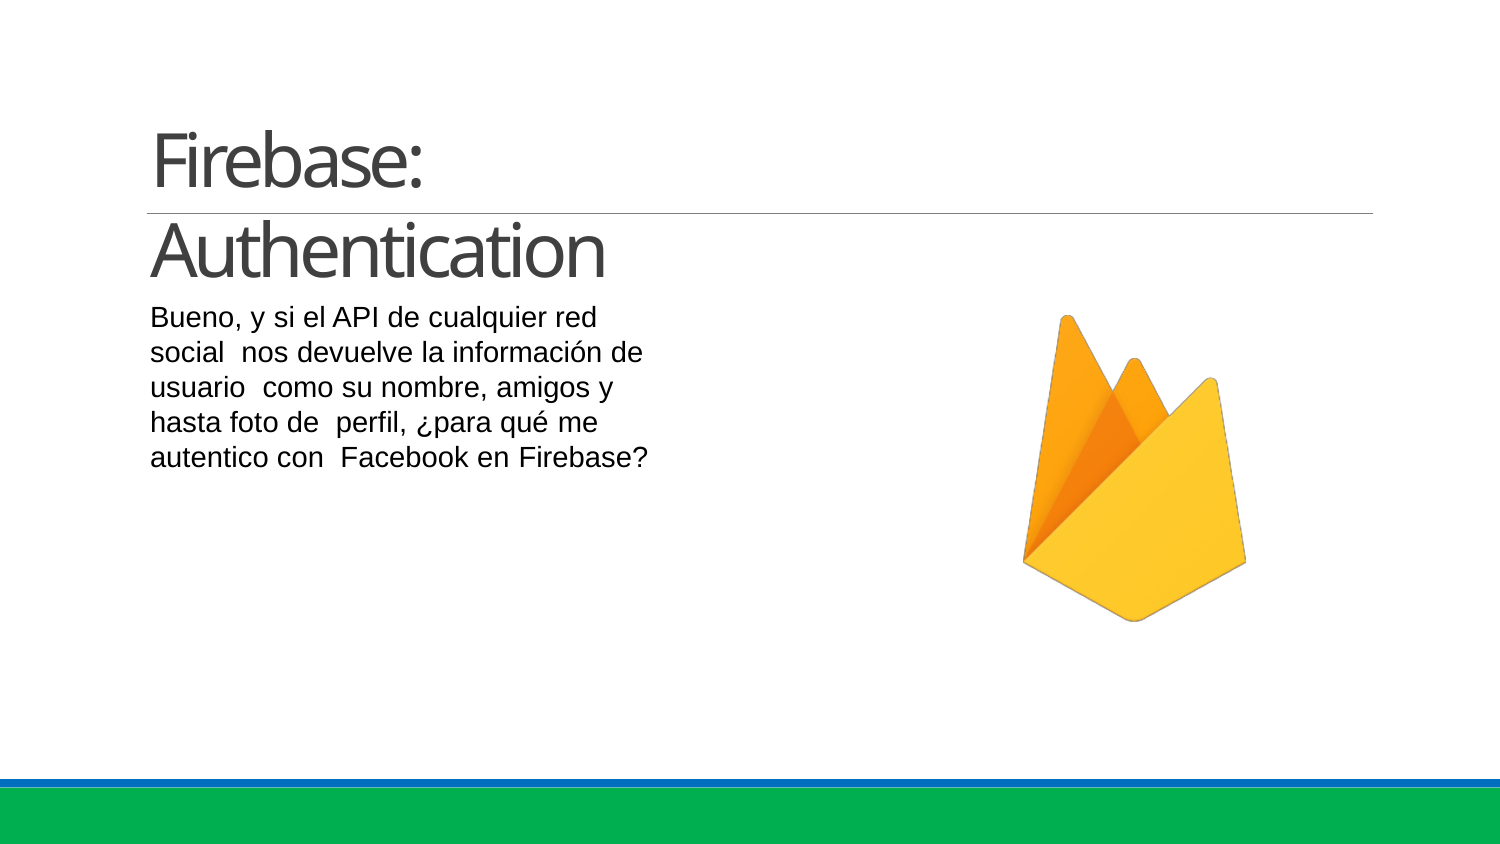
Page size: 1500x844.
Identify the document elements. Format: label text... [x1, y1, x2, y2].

text_box [1021, 315, 1246, 624]
title Firebase: Authentication [147, 110, 871, 293]
text_box Bueno, y si el API de cualquier red social nos devuelve la información de usuario como su nombre, amigos y hasta foto de perfil, ¿para qué me autentico con Facebook en Firebase? [147, 296, 699, 474]
